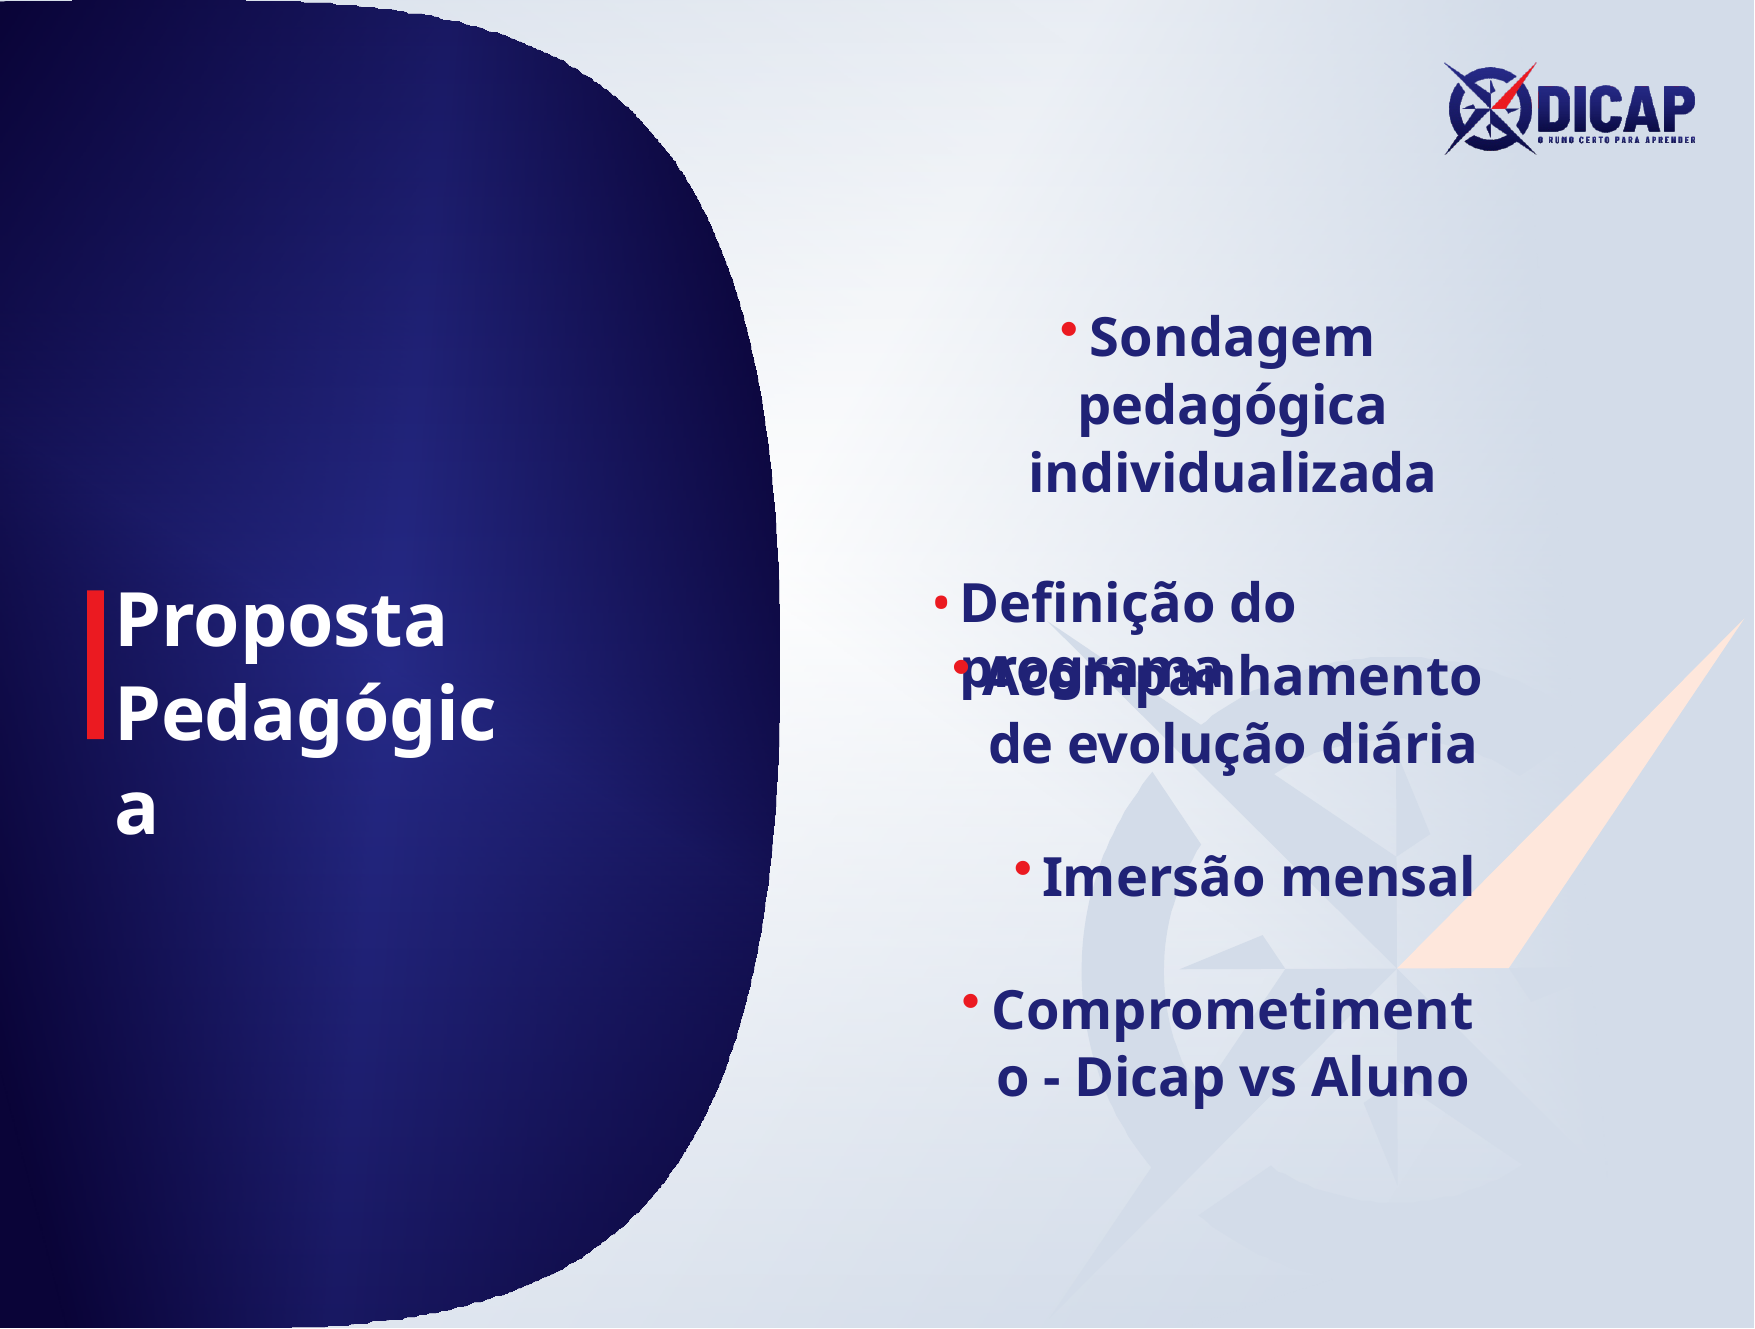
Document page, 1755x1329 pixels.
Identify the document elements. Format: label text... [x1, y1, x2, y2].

text_box Proposta Pedagógica [112, 751, 514, 850]
text_box Acompanhamento de evolução diária [946, 751, 1491, 774]
text_box Imersão mensal Comprometimento - Dicap vs Aluno [959, 840, 1478, 1108]
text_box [86, 61, 1696, 740]
picture [0, 0, 1754, 1328]
